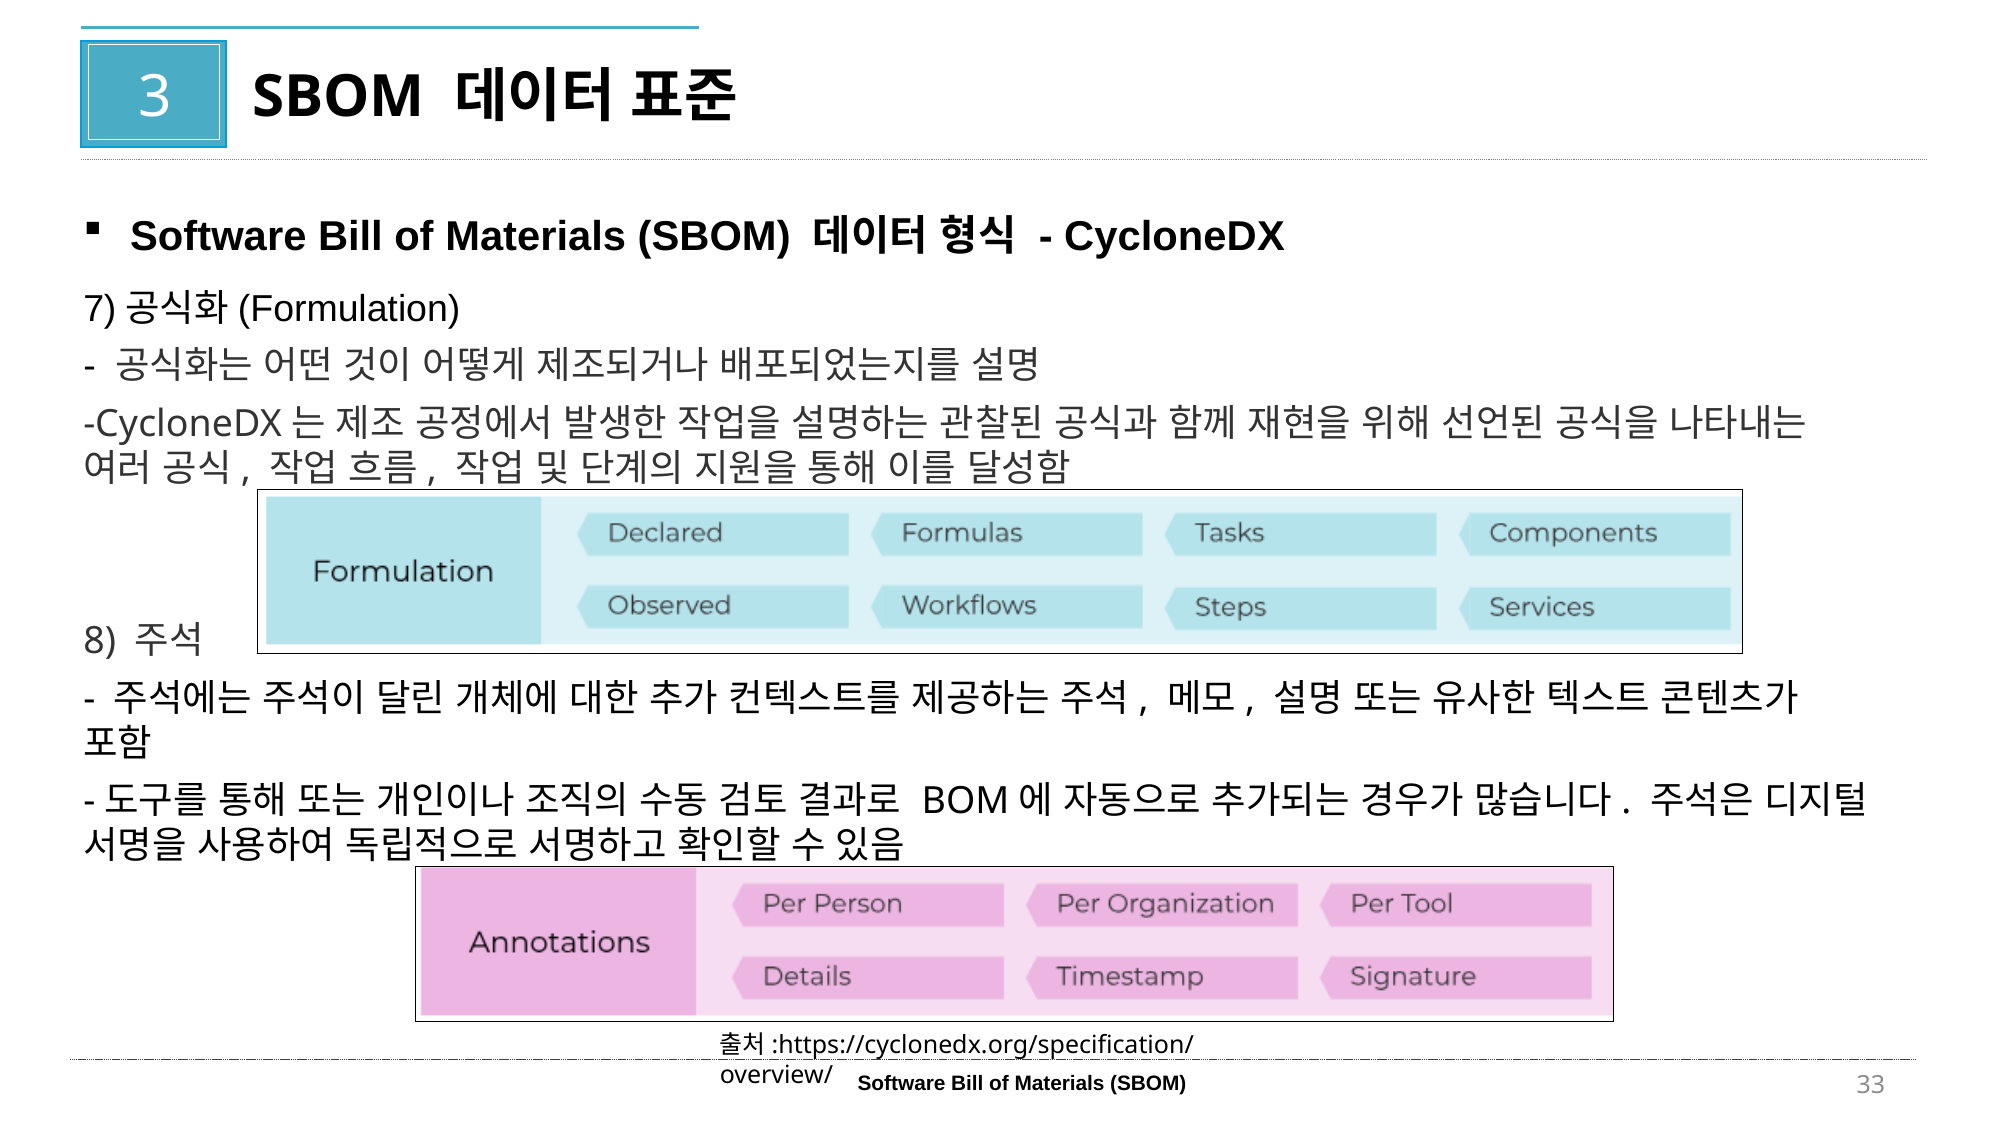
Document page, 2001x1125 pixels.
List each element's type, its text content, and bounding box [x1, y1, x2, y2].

picture [257, 489, 1743, 654]
picture [415, 866, 1614, 1022]
text_box 3 [101, 51, 208, 136]
text_box [114, 318, 165, 369]
text_box SBOM 데이터 표준 [237, 51, 753, 136]
text_box Software Bill of Materials (SBOM) 데이터 형식 - CycloneDX 7)공식화(Formulation) - 공식화는 어떤 것이 어떻게 제조되거나 배포되었는지를 설명 -CycloneDX는 제조 공정에서 발생한 작업을 설명하는 관찰된 공식과 함께 재현을 위해 선언된 공식을 나타내는 여러 공식, 작업 흐름, 작업 및 단계의 지원을 통해 이를 달성함 8) 주석 - 주석에는 주석이 달린 개체에 대한 추가 컨텍스트를 제공하는 주석, 메모, 설명 또는 유사한 텍스트 콘텐츠가 포함 -도구를 통해 또는 개인이나 조직의 수동 검토 결과로 BOM에 자동으로 추가되는 경우가 많습니다. 주석은 디지털 서명을 사용하여 독립적으로 서명하고 확인할 수 있음 [68, 176, 1887, 874]
text_box 출처:https://cyclonedx.org/specification/overview/ [705, 1022, 1295, 1096]
